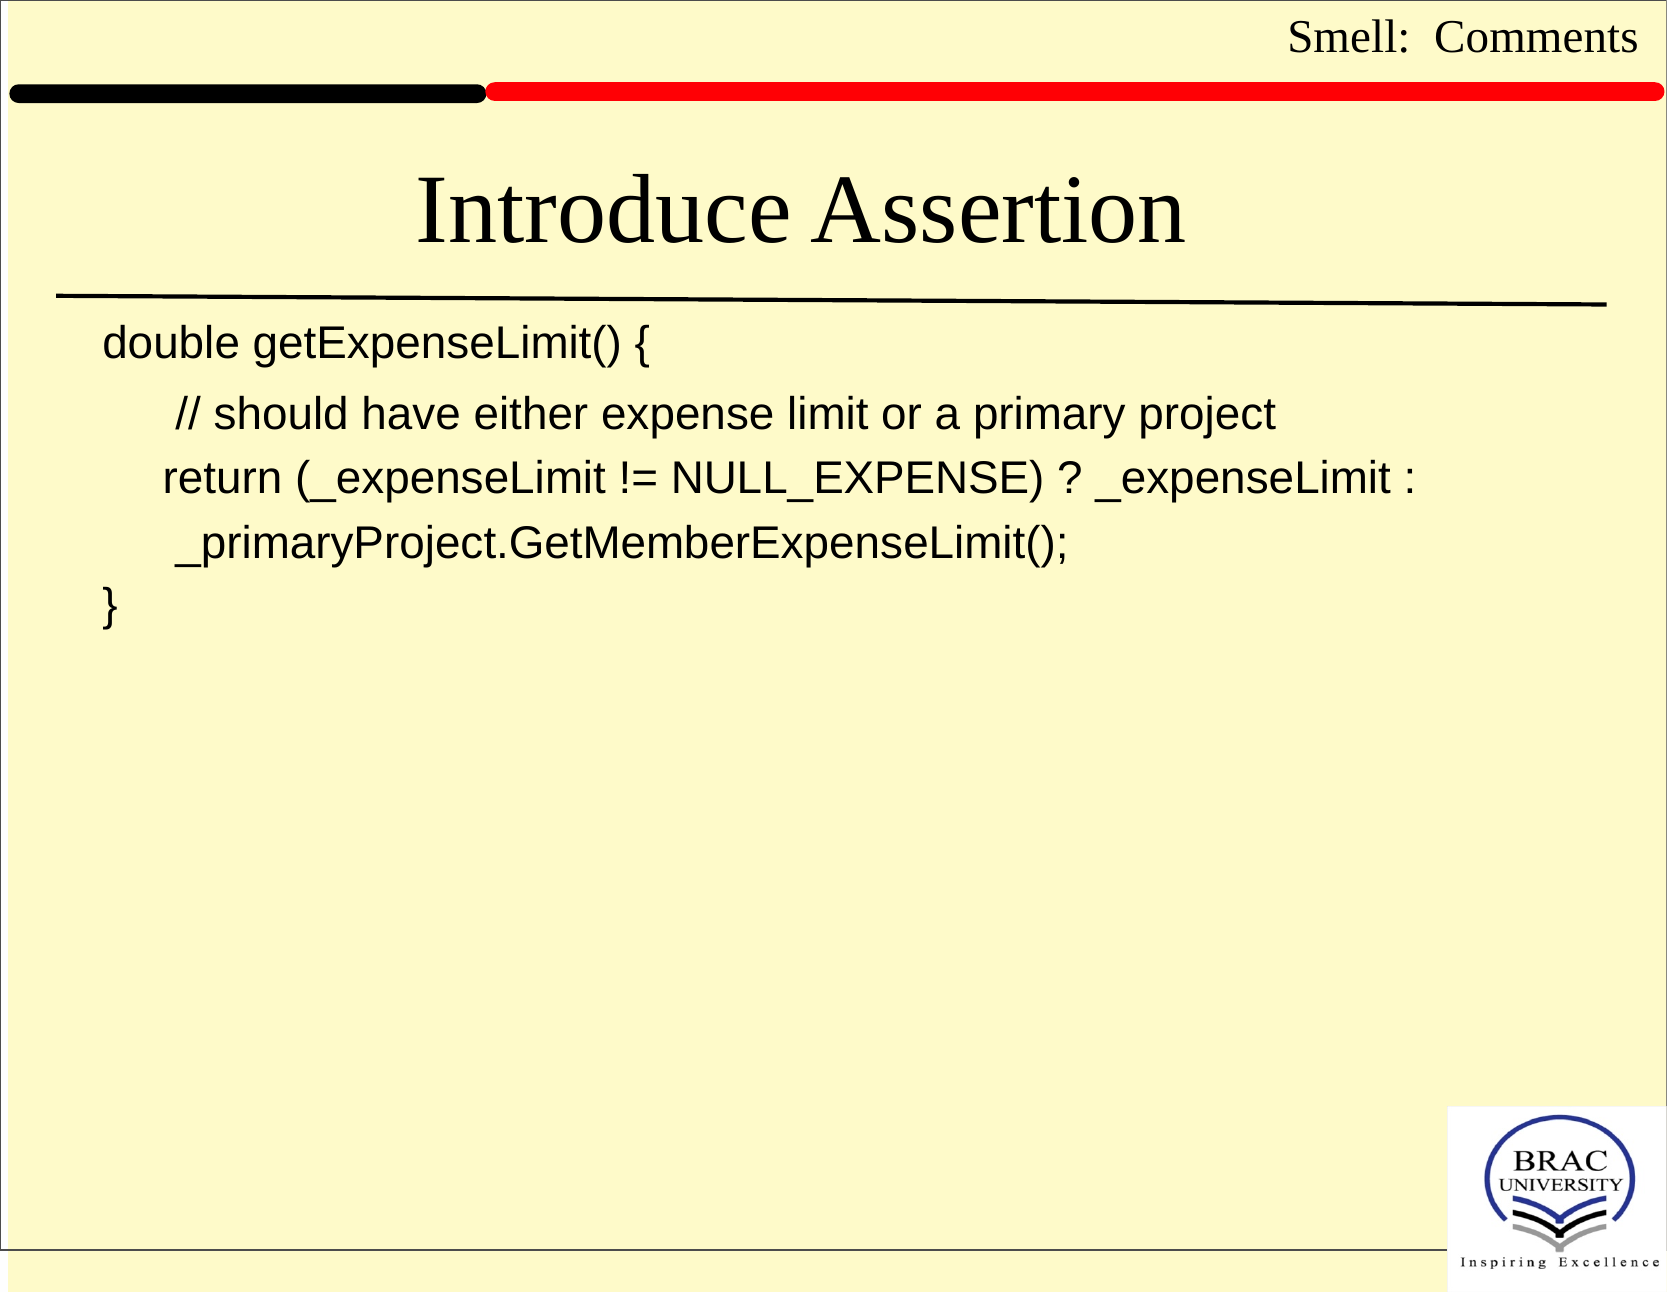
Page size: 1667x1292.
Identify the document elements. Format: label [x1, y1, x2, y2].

picture [0, 1278, 8, 1292]
picture [1447, 1106, 1667, 1292]
text_box [0, 0, 1667, 1278]
